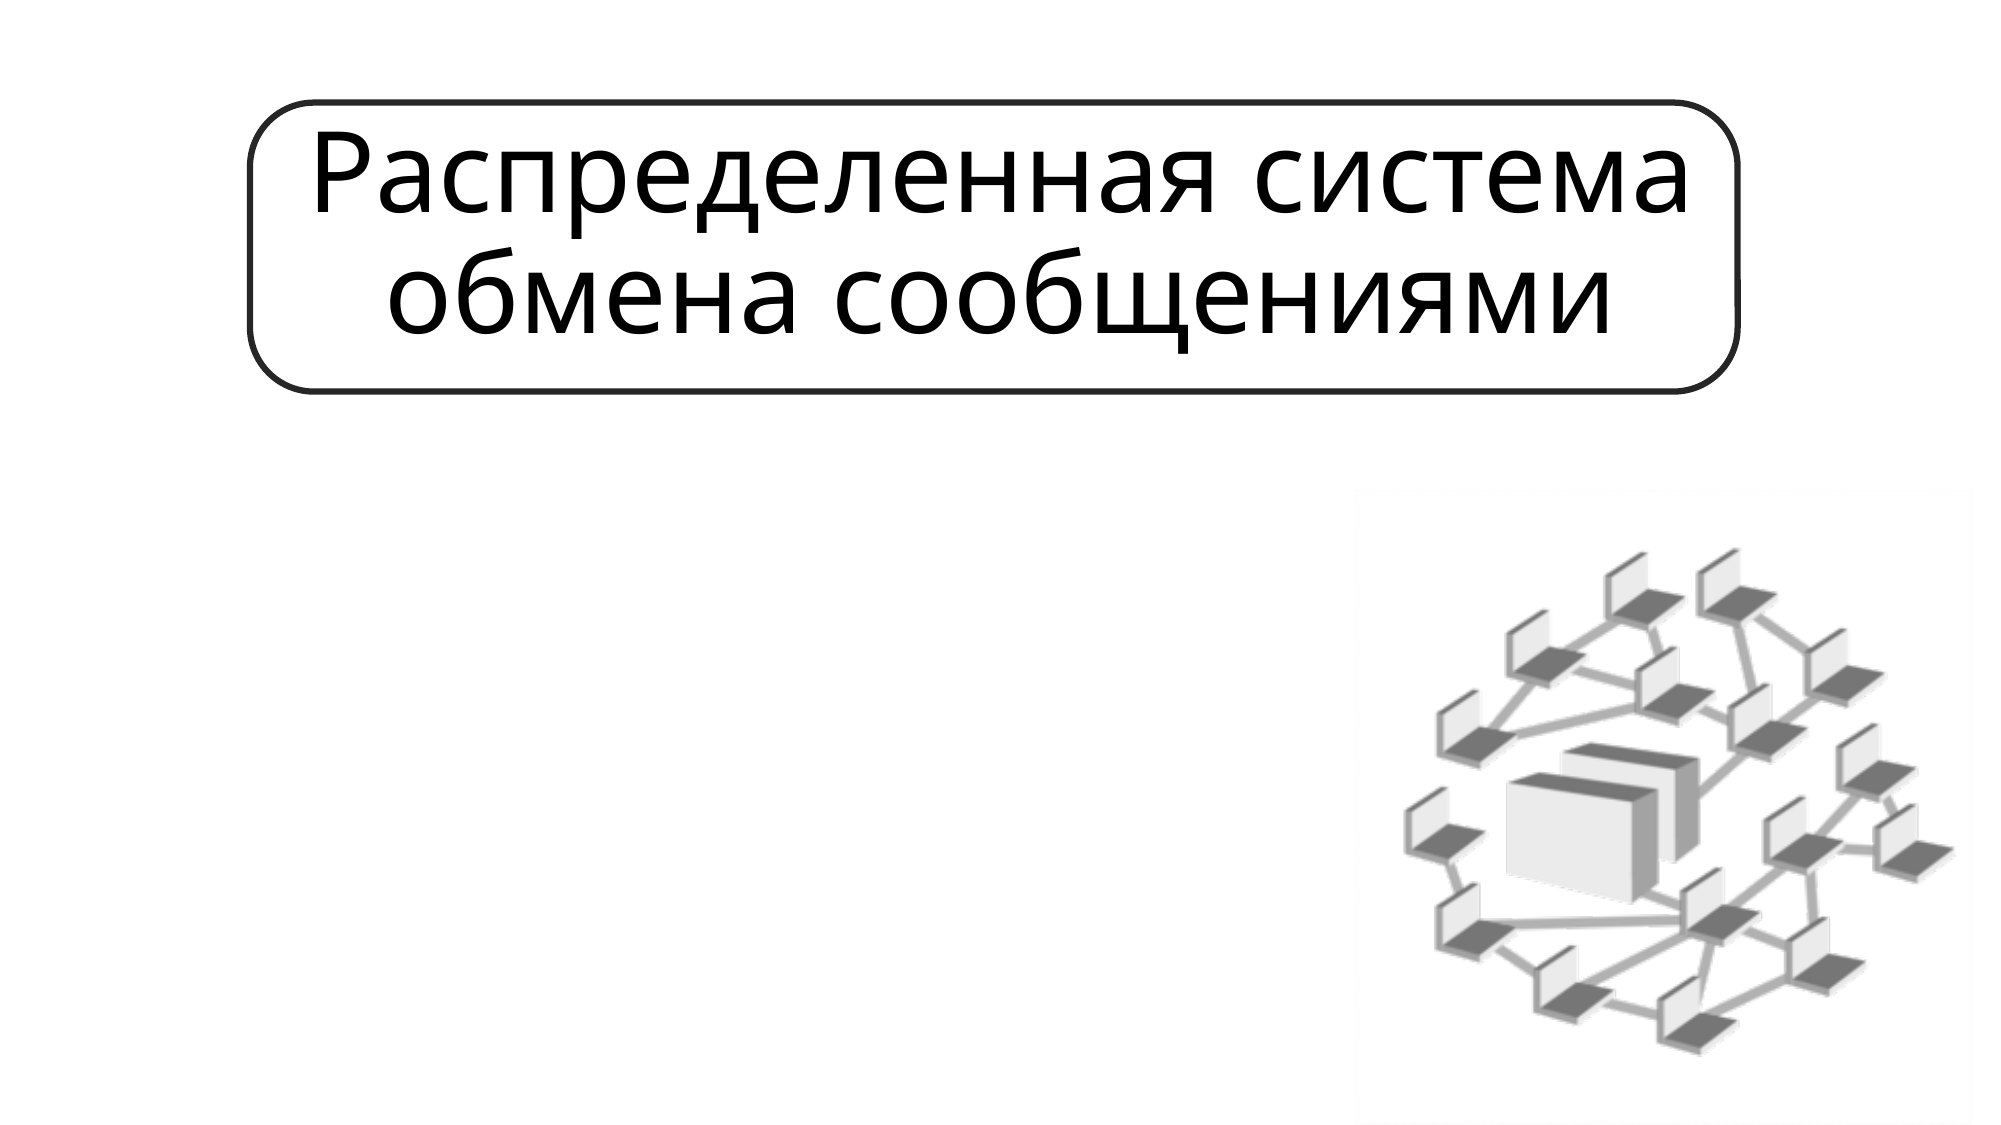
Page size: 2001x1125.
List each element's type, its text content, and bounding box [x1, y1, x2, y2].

title Распределенная система обмена сообщениями [252, 0, 1750, 366]
picture [1355, 489, 1972, 1125]
text_box [248, 146, 252, 348]
text_box [261, 366, 1727, 393]
